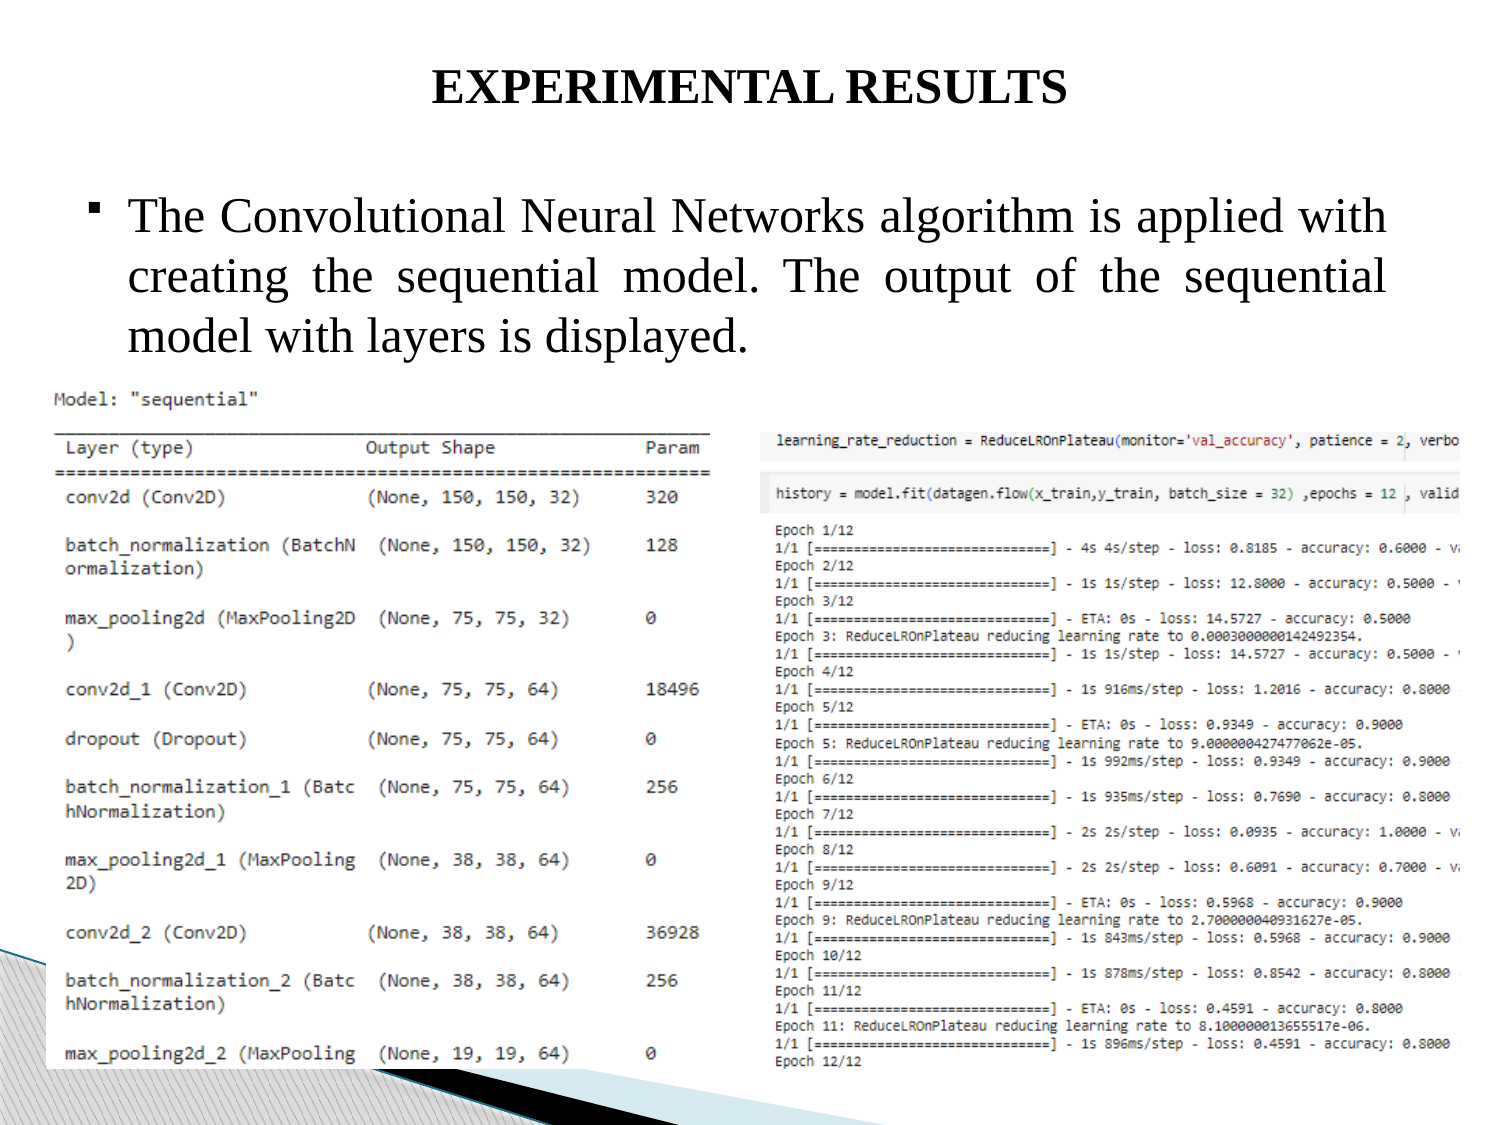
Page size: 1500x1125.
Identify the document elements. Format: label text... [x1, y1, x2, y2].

picture [46, 381, 710, 1069]
text_box Experimental results [306, 46, 1193, 122]
text_box The Convolutional Neural Networks algorithm is applied with creating the sequential model. The output of the sequential model with layers is displayed. [53, 174, 1403, 400]
picture [760, 432, 1460, 1069]
